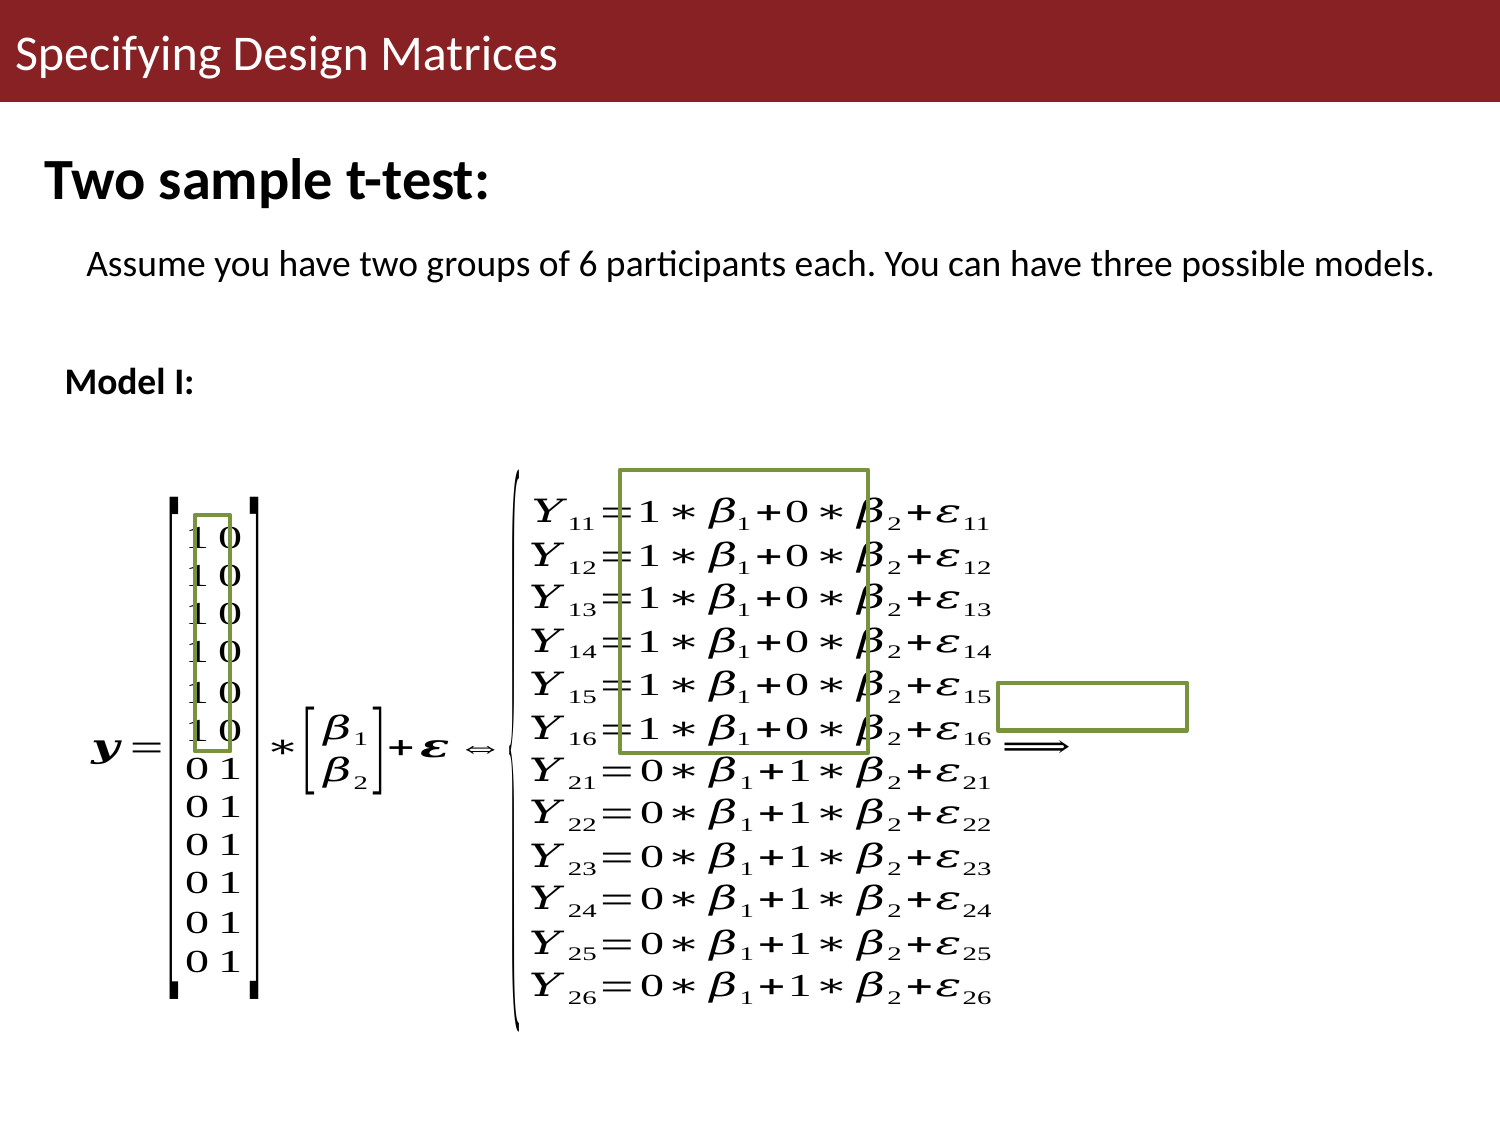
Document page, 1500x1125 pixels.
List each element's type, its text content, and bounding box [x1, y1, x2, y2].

text_box Model I: [49, 349, 243, 410]
text_box Two sample t-test: [29, 134, 680, 219]
text_box [996, 681, 1189, 733]
text_box [193, 513, 232, 753]
title Specifying Design Matrices [0, 0, 1500, 102]
text_box Assume you have two groups of 6 participants each. You can have three possible models. [71, 231, 1459, 292]
text_box [618, 468, 870, 755]
